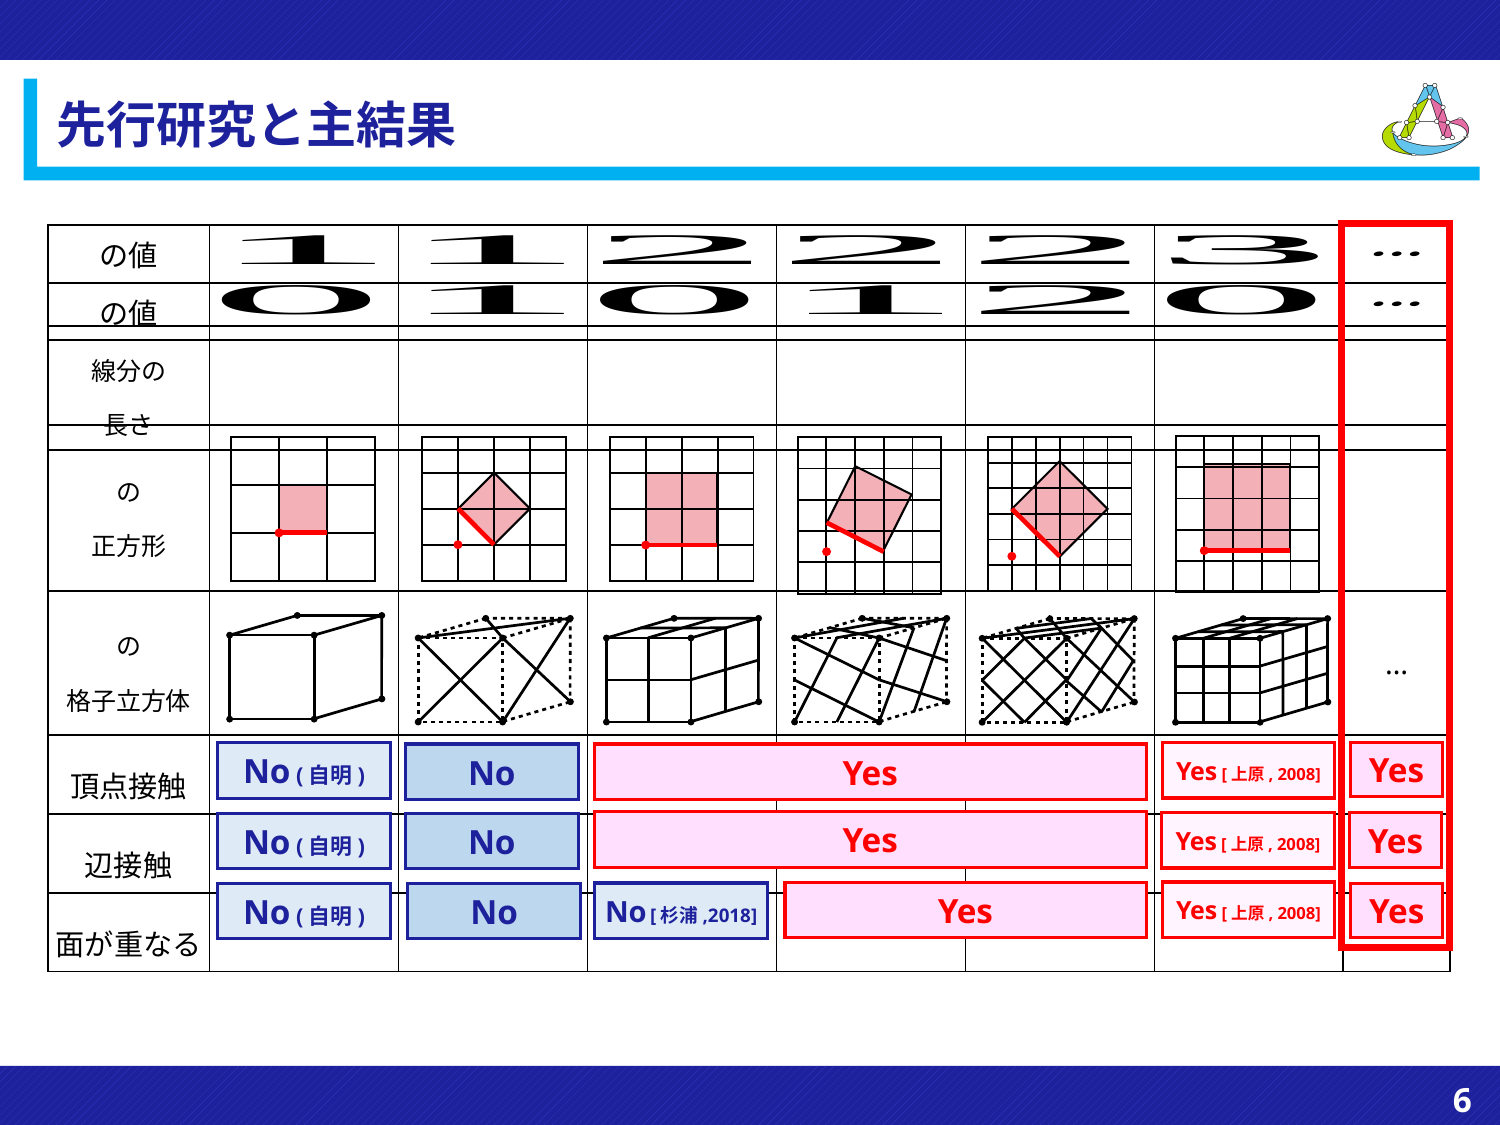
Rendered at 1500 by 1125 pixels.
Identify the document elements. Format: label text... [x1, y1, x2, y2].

table_cell [423, 561, 457, 580]
table_cell [1108, 566, 1131, 590]
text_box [227, 613, 385, 722]
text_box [792, 616, 949, 724]
table_header [423, 438, 457, 464]
table_cell [799, 563, 825, 593]
text_box Yes [593, 743, 1147, 800]
table_header [1037, 438, 1059, 462]
picture [1382, 83, 1469, 156]
table_cell [1037, 566, 1059, 590]
table_header [1084, 438, 1107, 462]
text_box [278, 464, 1291, 508]
table_cell [827, 563, 854, 593]
table_header [611, 438, 645, 464]
text_box No [404, 743, 579, 800]
table_header [683, 438, 717, 464]
table_cell [1234, 562, 1261, 592]
table_header [1177, 437, 1203, 464]
text_box No [404, 813, 579, 870]
table_cell [1084, 566, 1107, 590]
text_box No (自明) [217, 742, 391, 799]
table_cell [1013, 566, 1035, 590]
table_cell [531, 561, 565, 580]
table_header [1205, 437, 1232, 464]
table_header [719, 438, 753, 464]
table_header [799, 438, 825, 464]
text_box Yes [上原, 2008] [1161, 742, 1336, 799]
text_box [1340, 222, 1450, 949]
table_cell [1291, 531, 1318, 560]
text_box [1363, 227, 1426, 327]
table_cell [683, 561, 717, 580]
text_box Yes [784, 881, 1147, 939]
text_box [397, 226, 586, 326]
table_header [495, 438, 529, 464]
table_cell [719, 561, 753, 580]
table_header [1291, 437, 1318, 466]
table_header [232, 438, 278, 484]
table_header [1263, 437, 1290, 464]
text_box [274, 528, 1209, 561]
table_header [459, 438, 493, 464]
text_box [208, 226, 397, 326]
table_header [647, 438, 681, 464]
table_header [885, 438, 912, 464]
table_cell [328, 561, 374, 580]
table_header [1234, 437, 1261, 464]
text_box Yes [上原, 2008] [1161, 881, 1336, 938]
table_cell [1291, 468, 1318, 498]
title 先行研究と主結果 [41, 85, 1397, 162]
table_cell [1263, 562, 1290, 592]
table_cell [1205, 562, 1232, 592]
table_cell [1291, 562, 1318, 592]
table_cell [1177, 562, 1203, 592]
table_cell [647, 561, 681, 580]
text_box No [407, 883, 581, 940]
table_header [280, 438, 326, 464]
text_box No (自明) [217, 813, 391, 870]
table_header [1108, 438, 1131, 462]
table_header [856, 438, 883, 464]
table_cell [280, 561, 326, 580]
table_cell [611, 561, 645, 580]
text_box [980, 616, 1137, 725]
slide_number 6 [1149, 1071, 1487, 1121]
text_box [278, 508, 1291, 557]
table_header [1013, 438, 1035, 462]
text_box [775, 226, 964, 326]
table_header [827, 438, 854, 464]
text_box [1153, 226, 1343, 326]
table_cell [232, 486, 278, 532]
table_cell [885, 563, 912, 593]
table_cell [856, 563, 883, 593]
table_cell [1291, 499, 1318, 529]
text_box Yes [上原, 2008] [1161, 812, 1335, 869]
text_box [604, 616, 761, 724]
table_cell [989, 566, 1011, 590]
table_cell [459, 561, 493, 580]
text_box Yes [593, 811, 1148, 868]
table_cell [232, 534, 278, 580]
table_header [913, 438, 940, 464]
table_cell [495, 561, 529, 580]
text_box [416, 616, 573, 724]
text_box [586, 226, 775, 326]
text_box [1173, 616, 1330, 725]
table_header [328, 438, 374, 464]
text_box No [杉浦,2018] [594, 882, 768, 939]
table_header [531, 438, 565, 464]
text_box No (自明) [217, 882, 391, 940]
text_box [964, 226, 1153, 326]
table_header [1061, 438, 1083, 462]
table_header [989, 438, 1011, 462]
table_cell [913, 563, 940, 593]
table_cell [1061, 566, 1083, 590]
